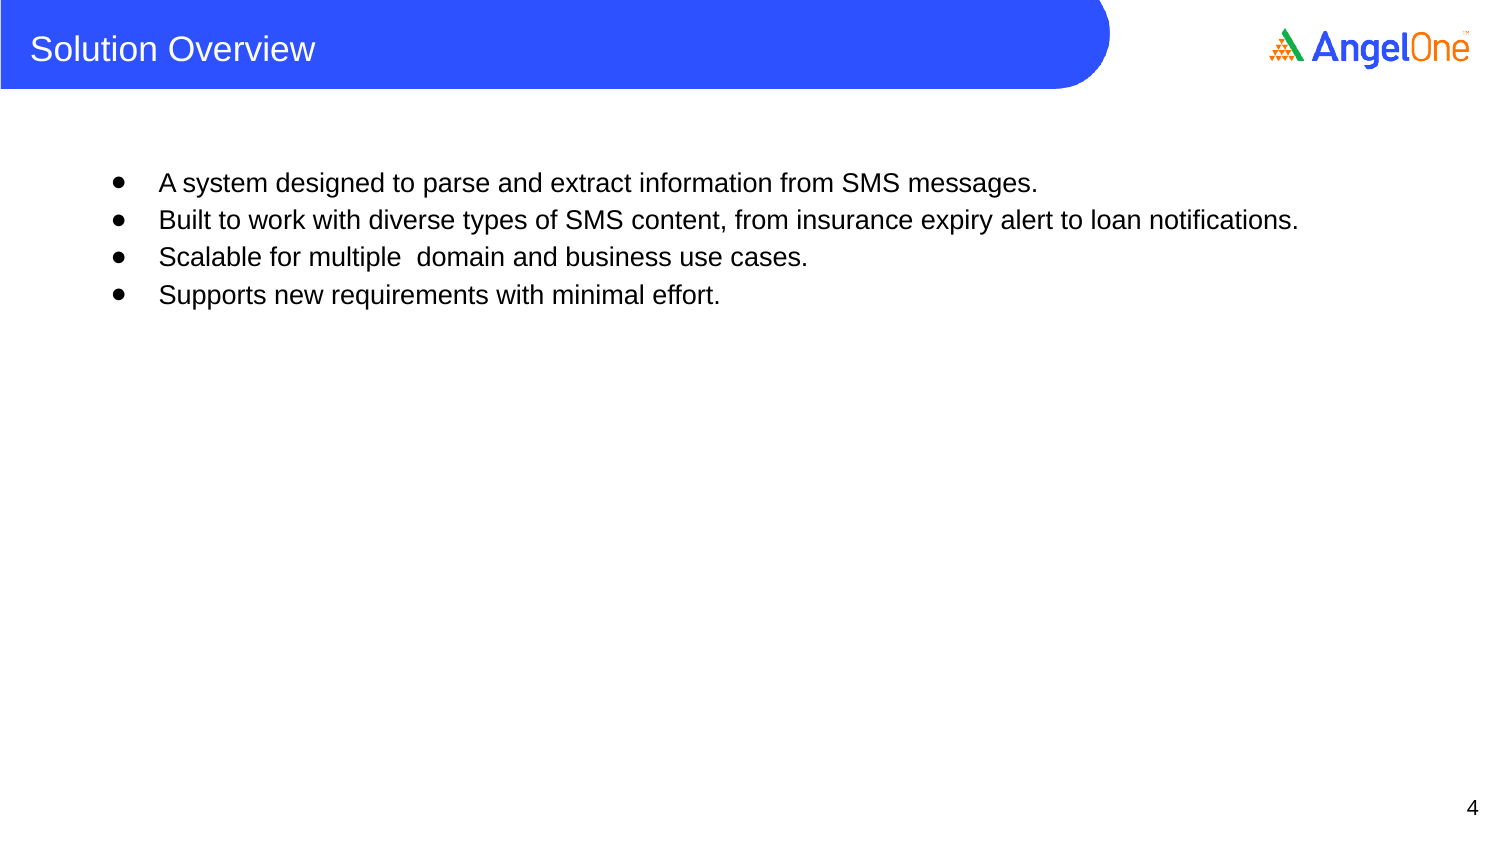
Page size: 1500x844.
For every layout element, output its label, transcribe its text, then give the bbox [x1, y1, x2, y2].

picture [1248, 9, 1490, 82]
title Solution Overview [18, 6, 1062, 83]
slide_number ‹#› [1403, 779, 1494, 844]
picture [0, 0, 1143, 105]
text_box A system designed to parse and extract information from SMS messages. Built to work with diverse types of SMS content, from insurance expiry alert to loan notifications. Scalable for multiple domain and business use cases. Supports new requirements with minimal effort. [68, 145, 1400, 325]
